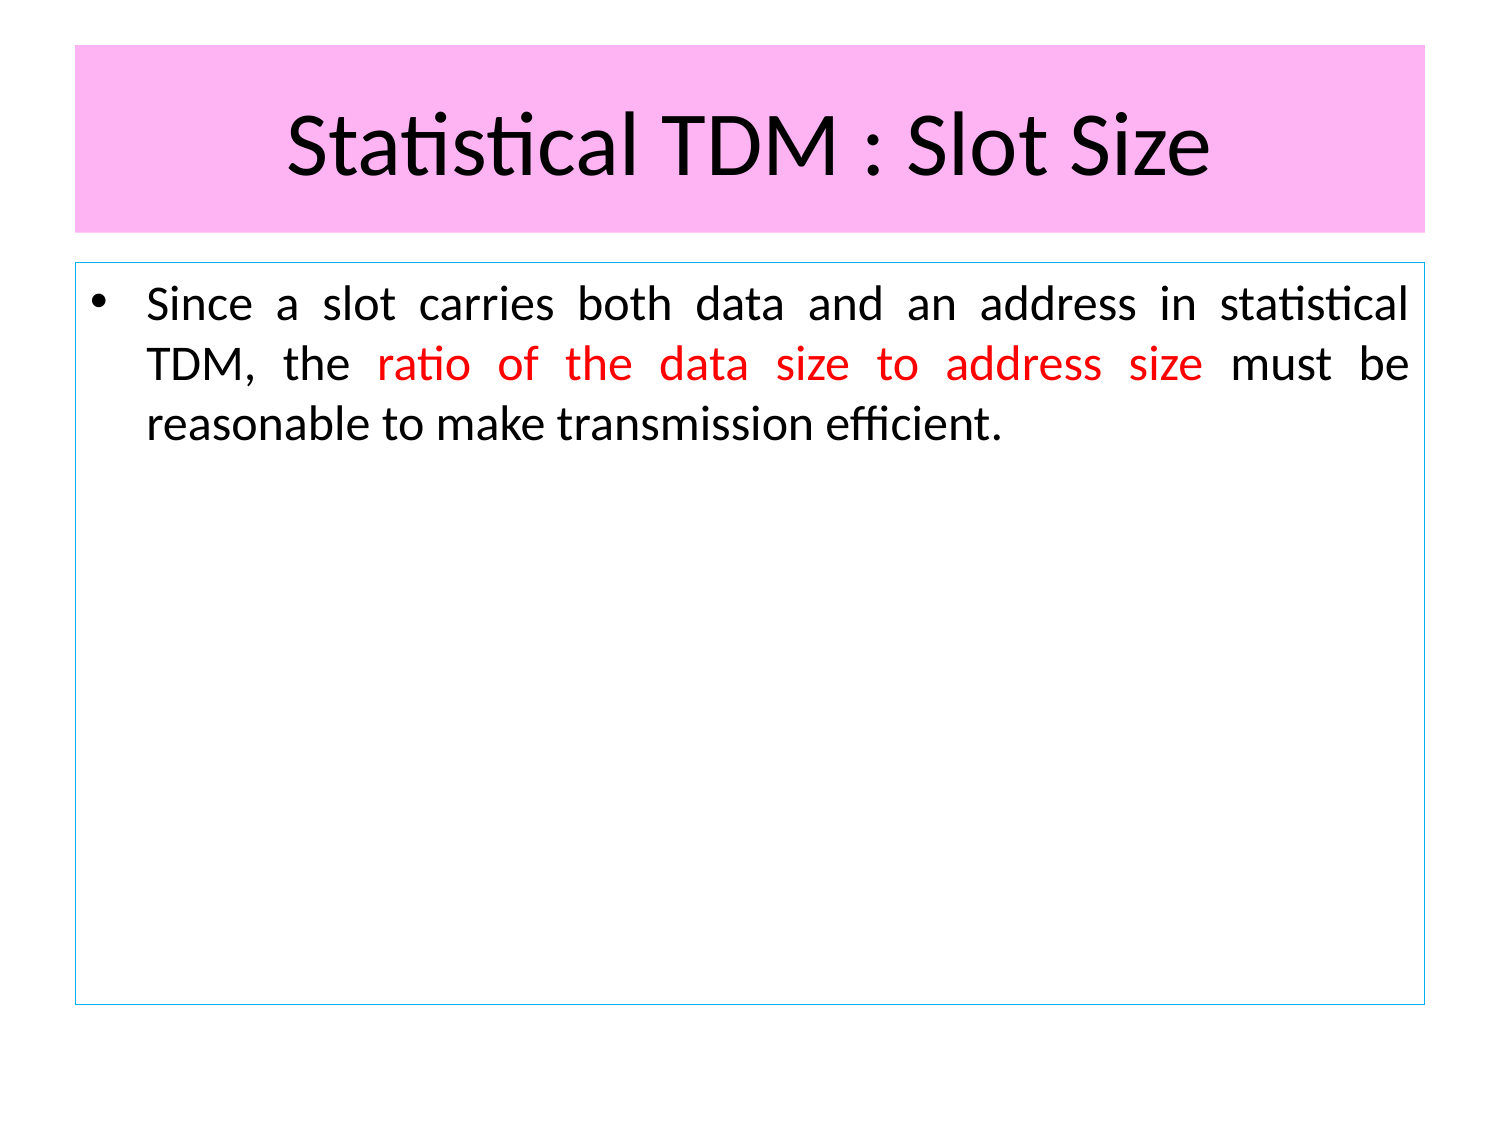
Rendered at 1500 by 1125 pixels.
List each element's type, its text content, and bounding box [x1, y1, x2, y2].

list Since a slot carries both data and an address in statistical TDM, the ratio of the data size to address size must be reasonable to make transmission efficient. [75, 262, 1425, 1005]
title Statistical TDM : Slot Size [75, 45, 1425, 233]
